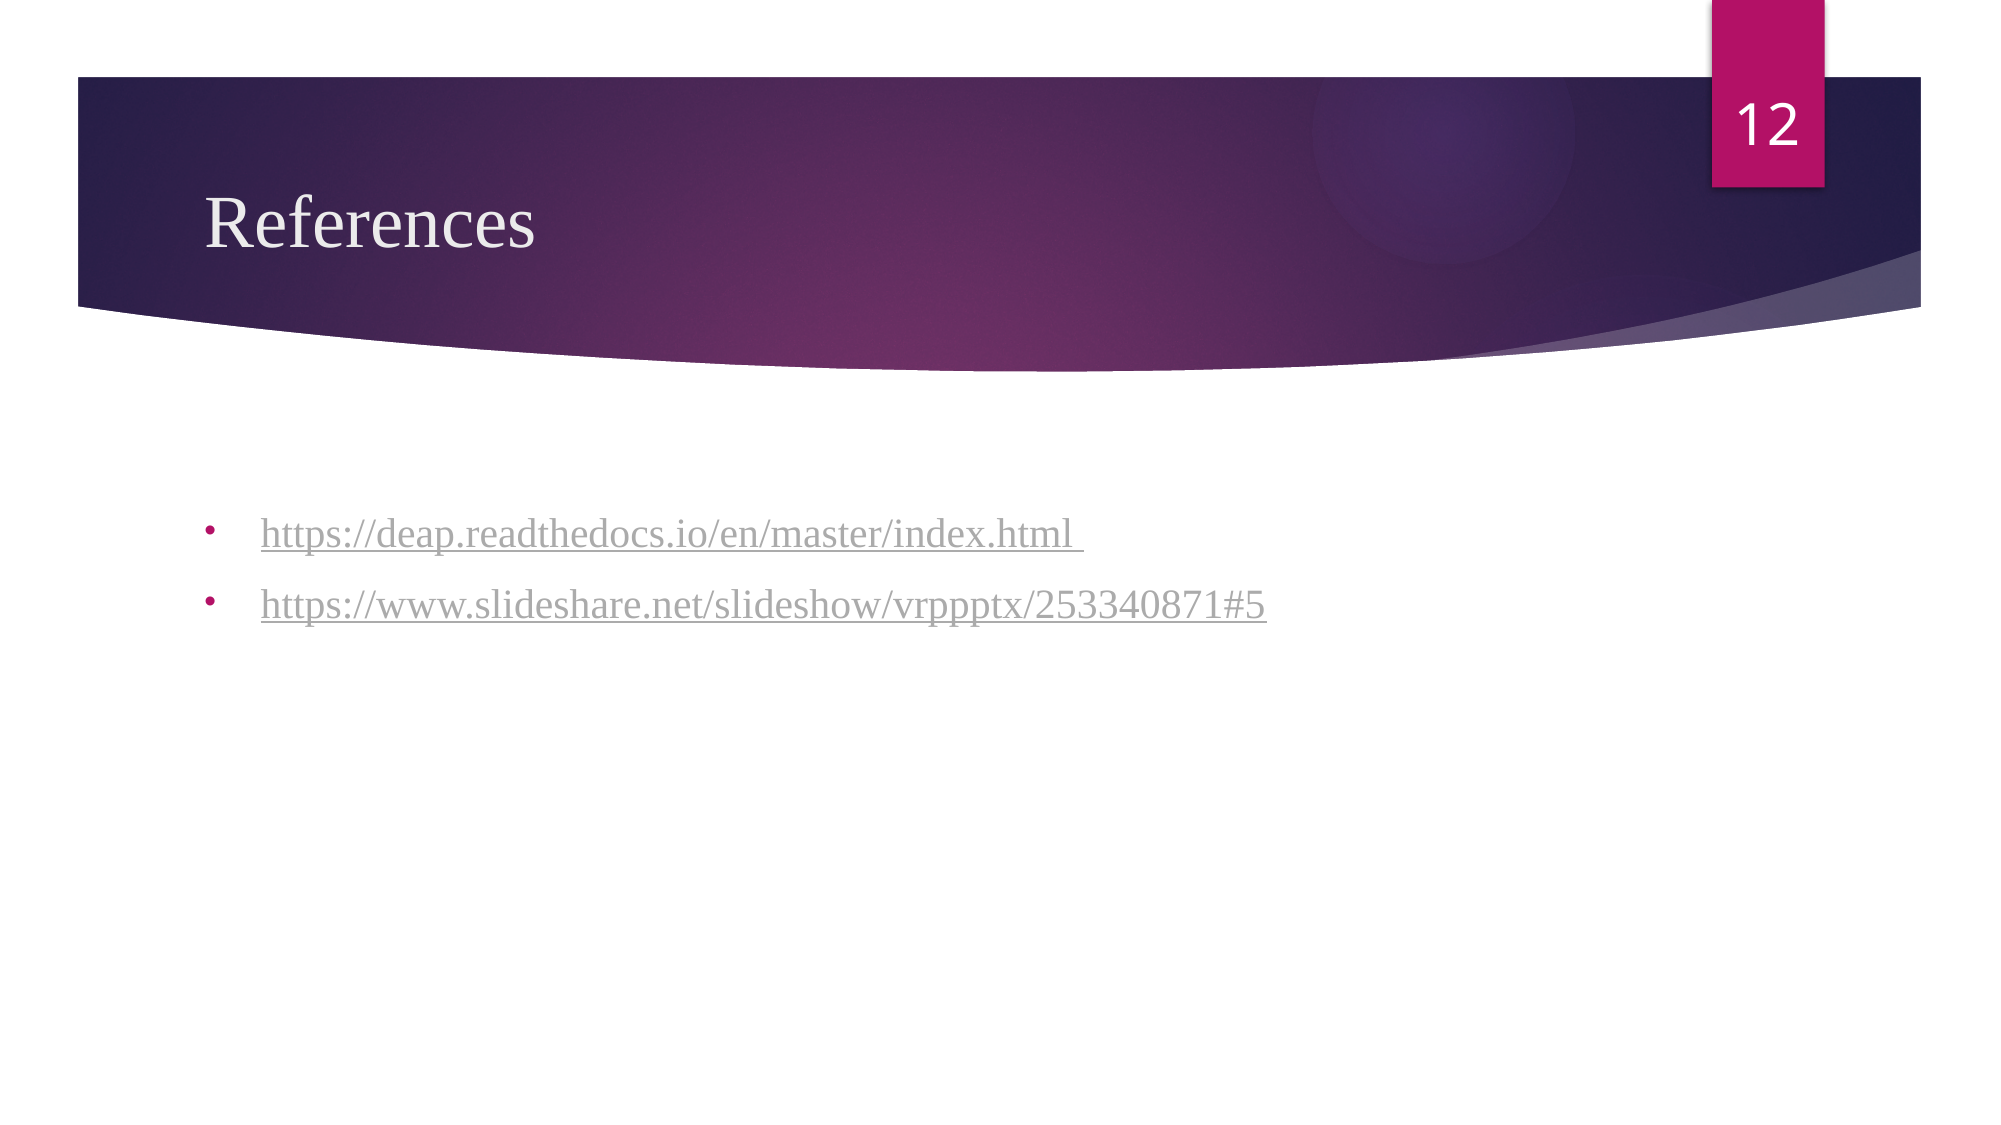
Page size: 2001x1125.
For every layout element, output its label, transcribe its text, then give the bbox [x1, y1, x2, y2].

list https://deap.readthedocs.io/en/master/index.html https://www.slideshare.net/slideshow/vrppptx/253340871#5 [189, 427, 1638, 988]
title References [189, 159, 1627, 276]
slide_number 12 [1698, 48, 1836, 175]
